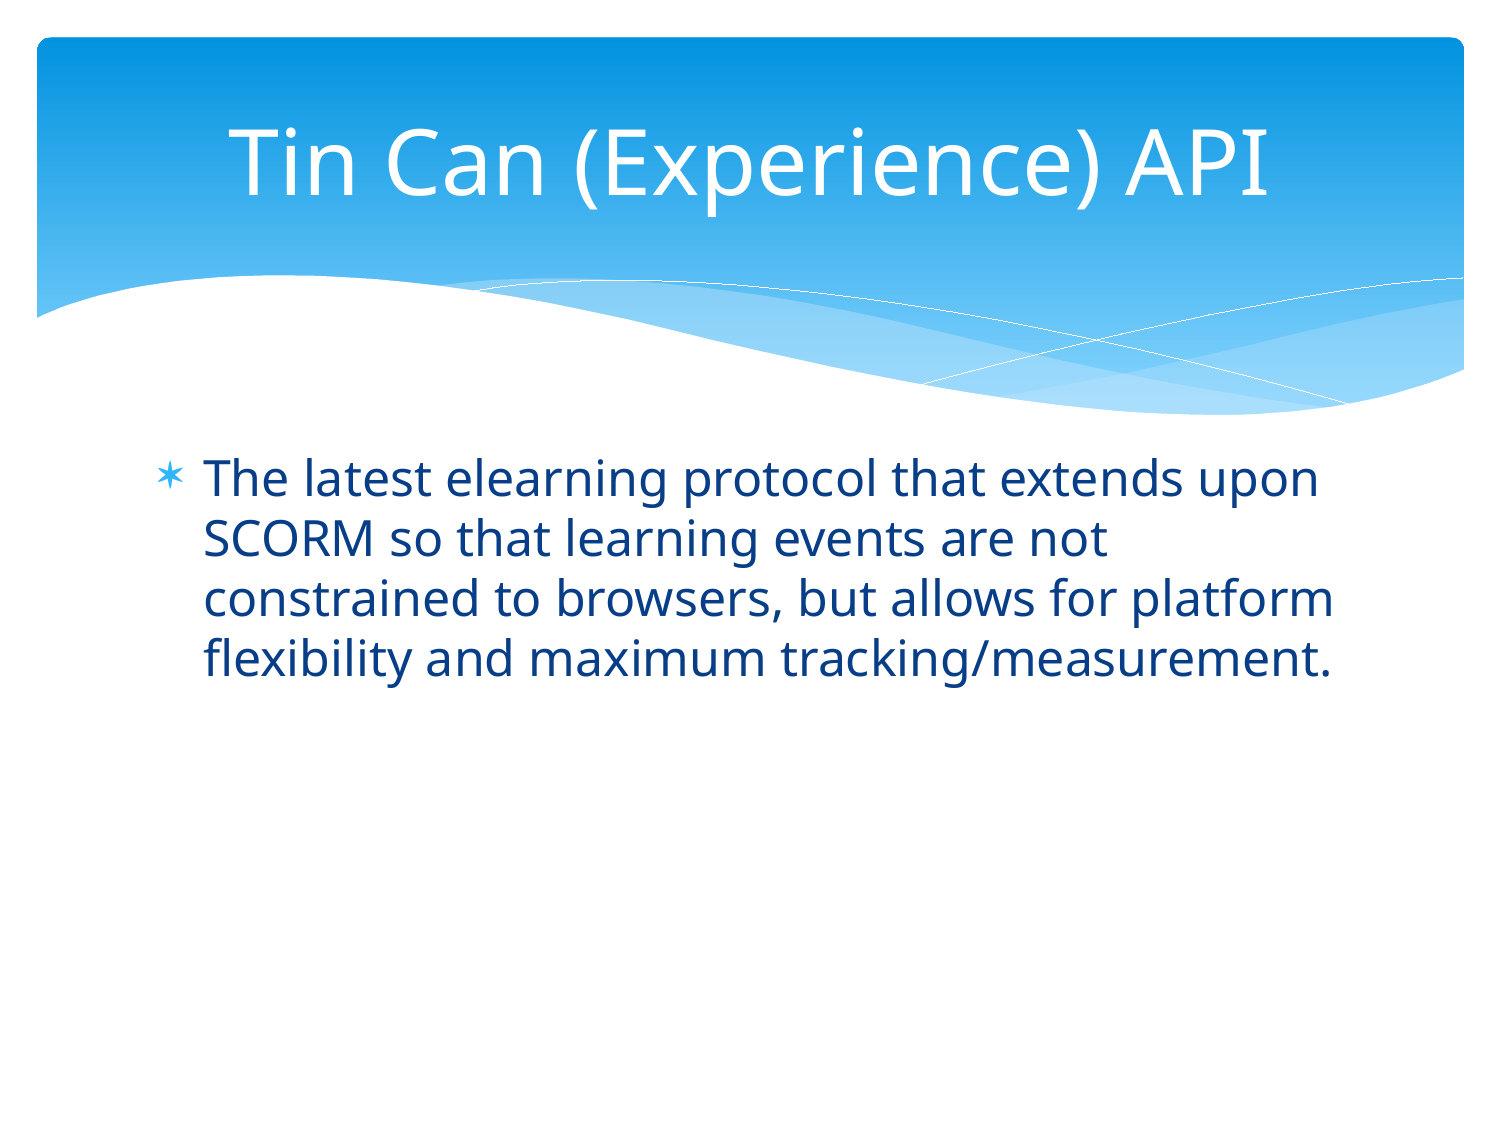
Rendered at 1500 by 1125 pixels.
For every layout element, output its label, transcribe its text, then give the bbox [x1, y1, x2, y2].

title Tin Can (Experience) API [75, 55, 1425, 261]
list The latest elearning protocol that extends upon SCORM so that learning events are not constrained to browsers, but allows for platform flexibility and maximum tracking/measurement. [143, 438, 1359, 1005]
